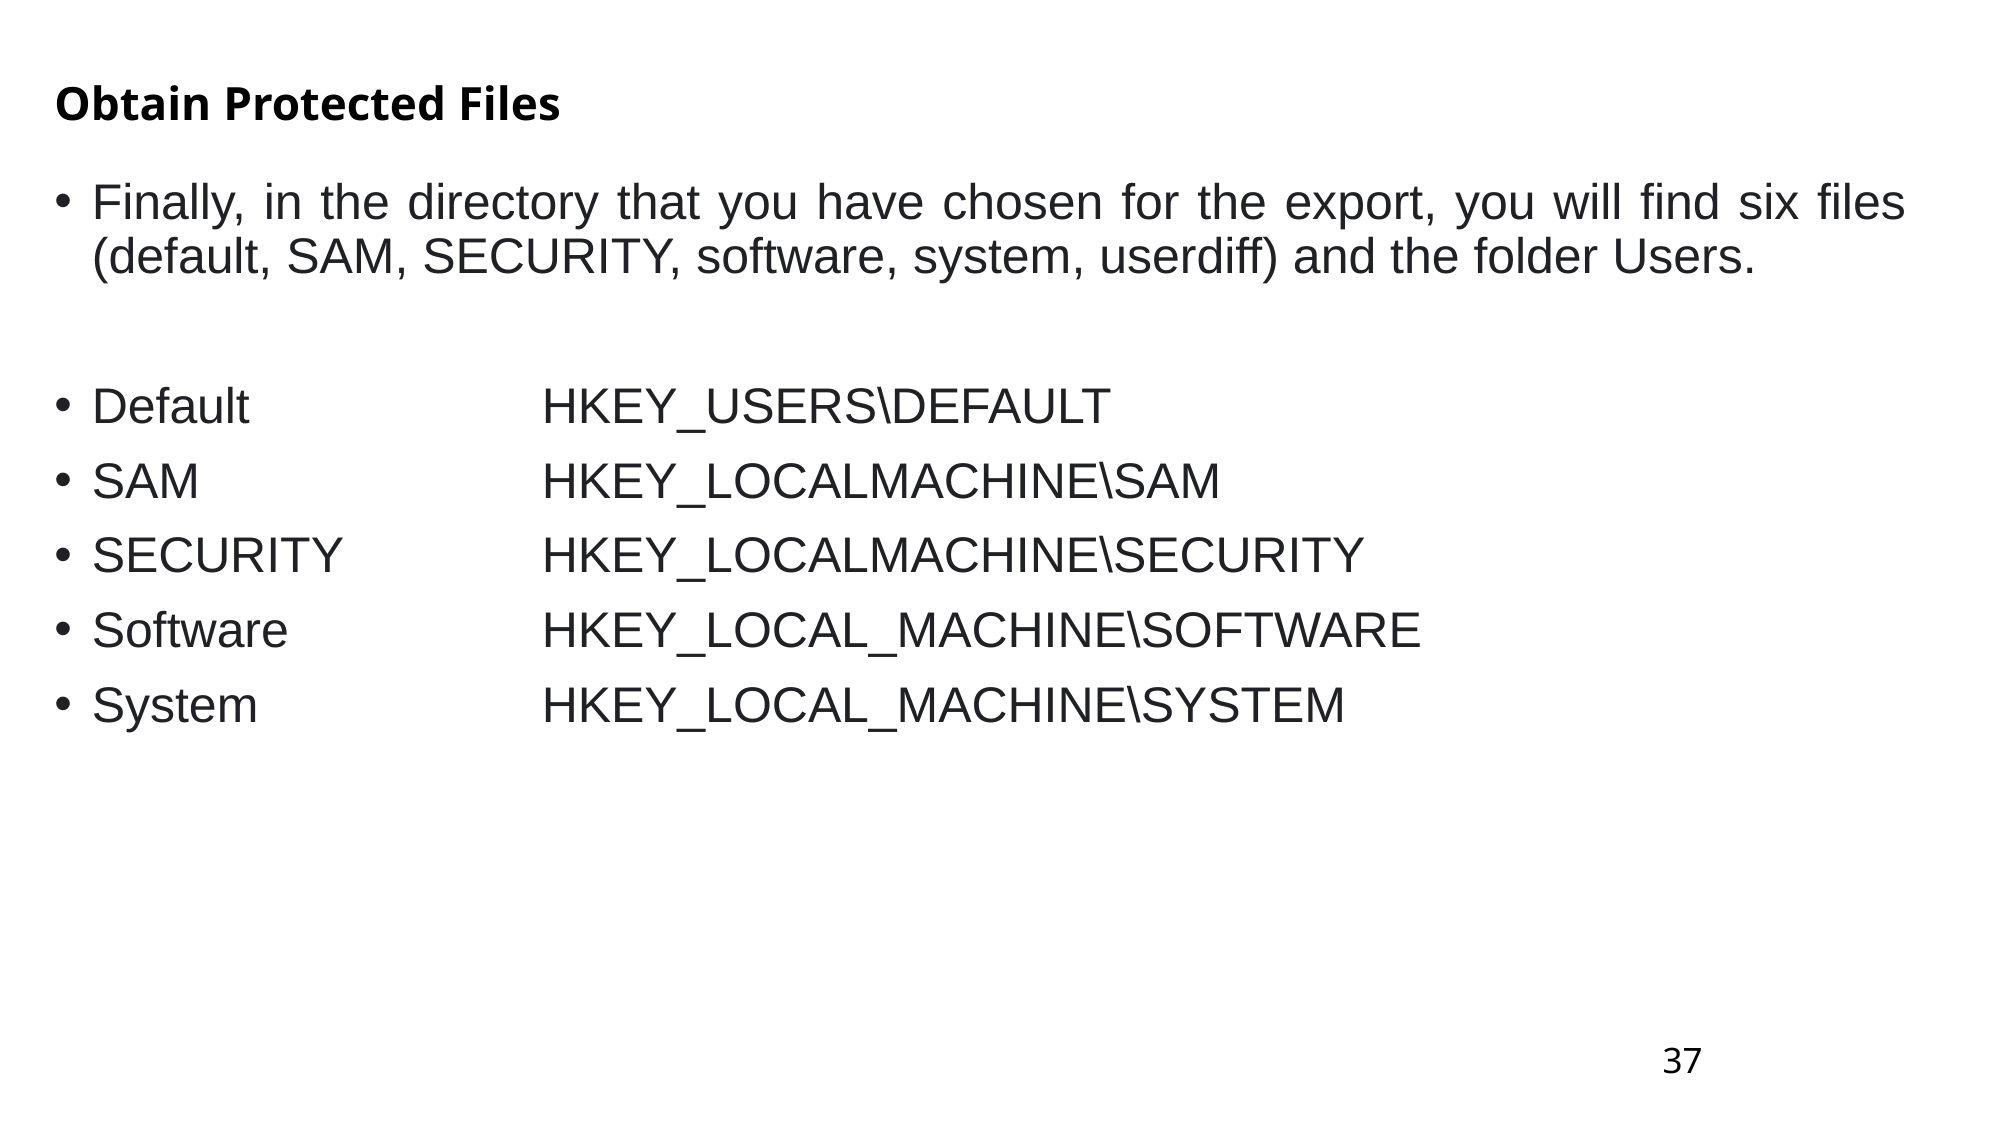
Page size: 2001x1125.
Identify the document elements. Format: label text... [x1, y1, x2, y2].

title Obtain Protected Files [39, 41, 1565, 169]
text_box 37 [1666, 1031, 1718, 1087]
list Finally, in the directory that you have chosen for the export, you will find six files (default, SAM, SECURITY, software, system, userdiff) and the folder Users. Default HKEY_USERS\DEFAULT SAM HKEY_LOCALMACHINE\SAM SECURITY HKEY_LOCALMACHINE\SECURITY Software HKEY_LOCAL_MACHINE\SOFTWARE System HKEY_LOCAL_MACHINE\SYSTEM [39, 169, 1923, 956]
